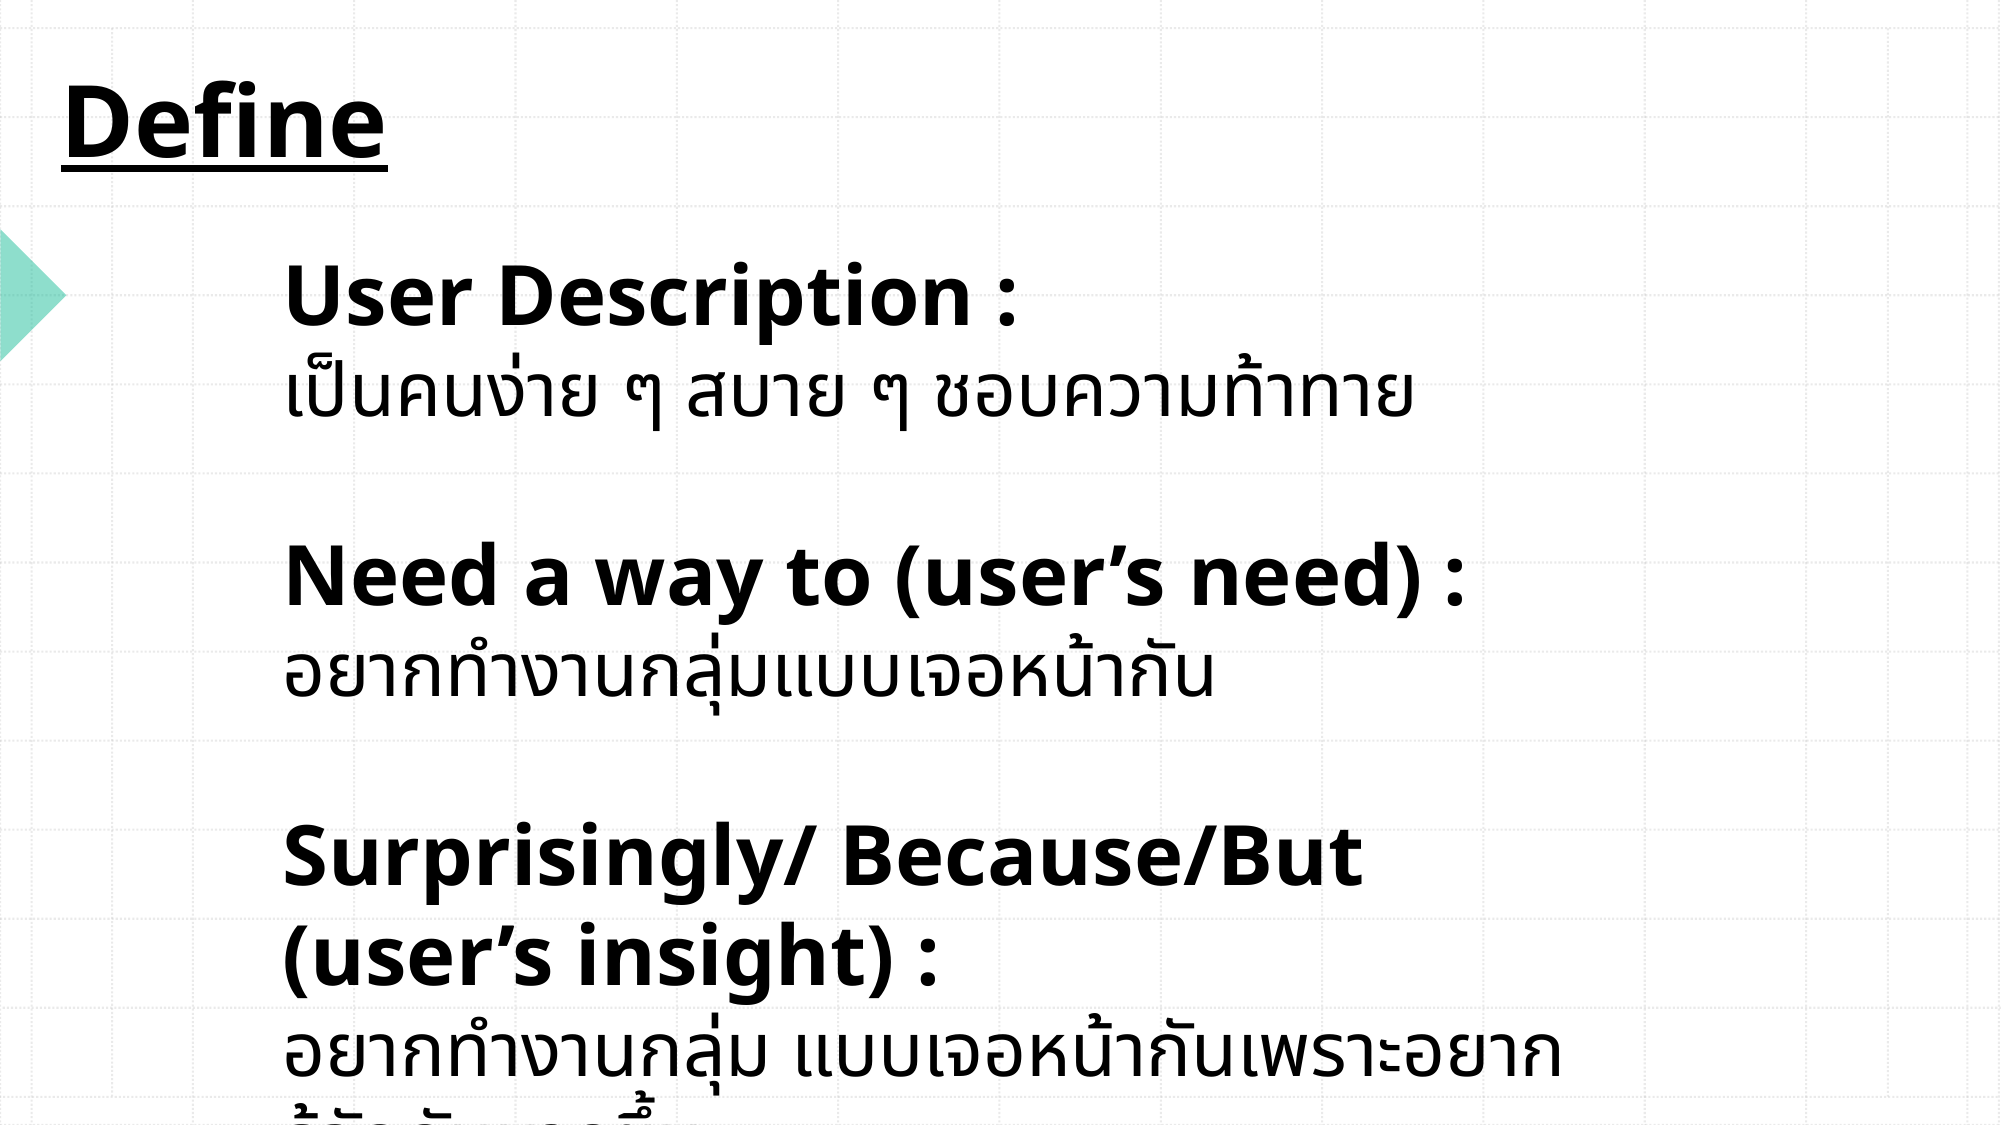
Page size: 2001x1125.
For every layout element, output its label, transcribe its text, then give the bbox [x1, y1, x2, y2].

text_box Define [46, 49, 403, 185]
text_box User Description : เป็นคนง่าย ๆ สบาย ๆ ชอบความท้าทาย Need a way to (user’s need) : อยากทำงานกลุ่มแบบเจอหน้ากัน Surprisingly/ Because/But (user’s insight) : อยากทำงานกลุ่ม แบบเจอหน้ากันเพราะอยากรู้จักกันมากขึ้น [267, 234, 1591, 1125]
